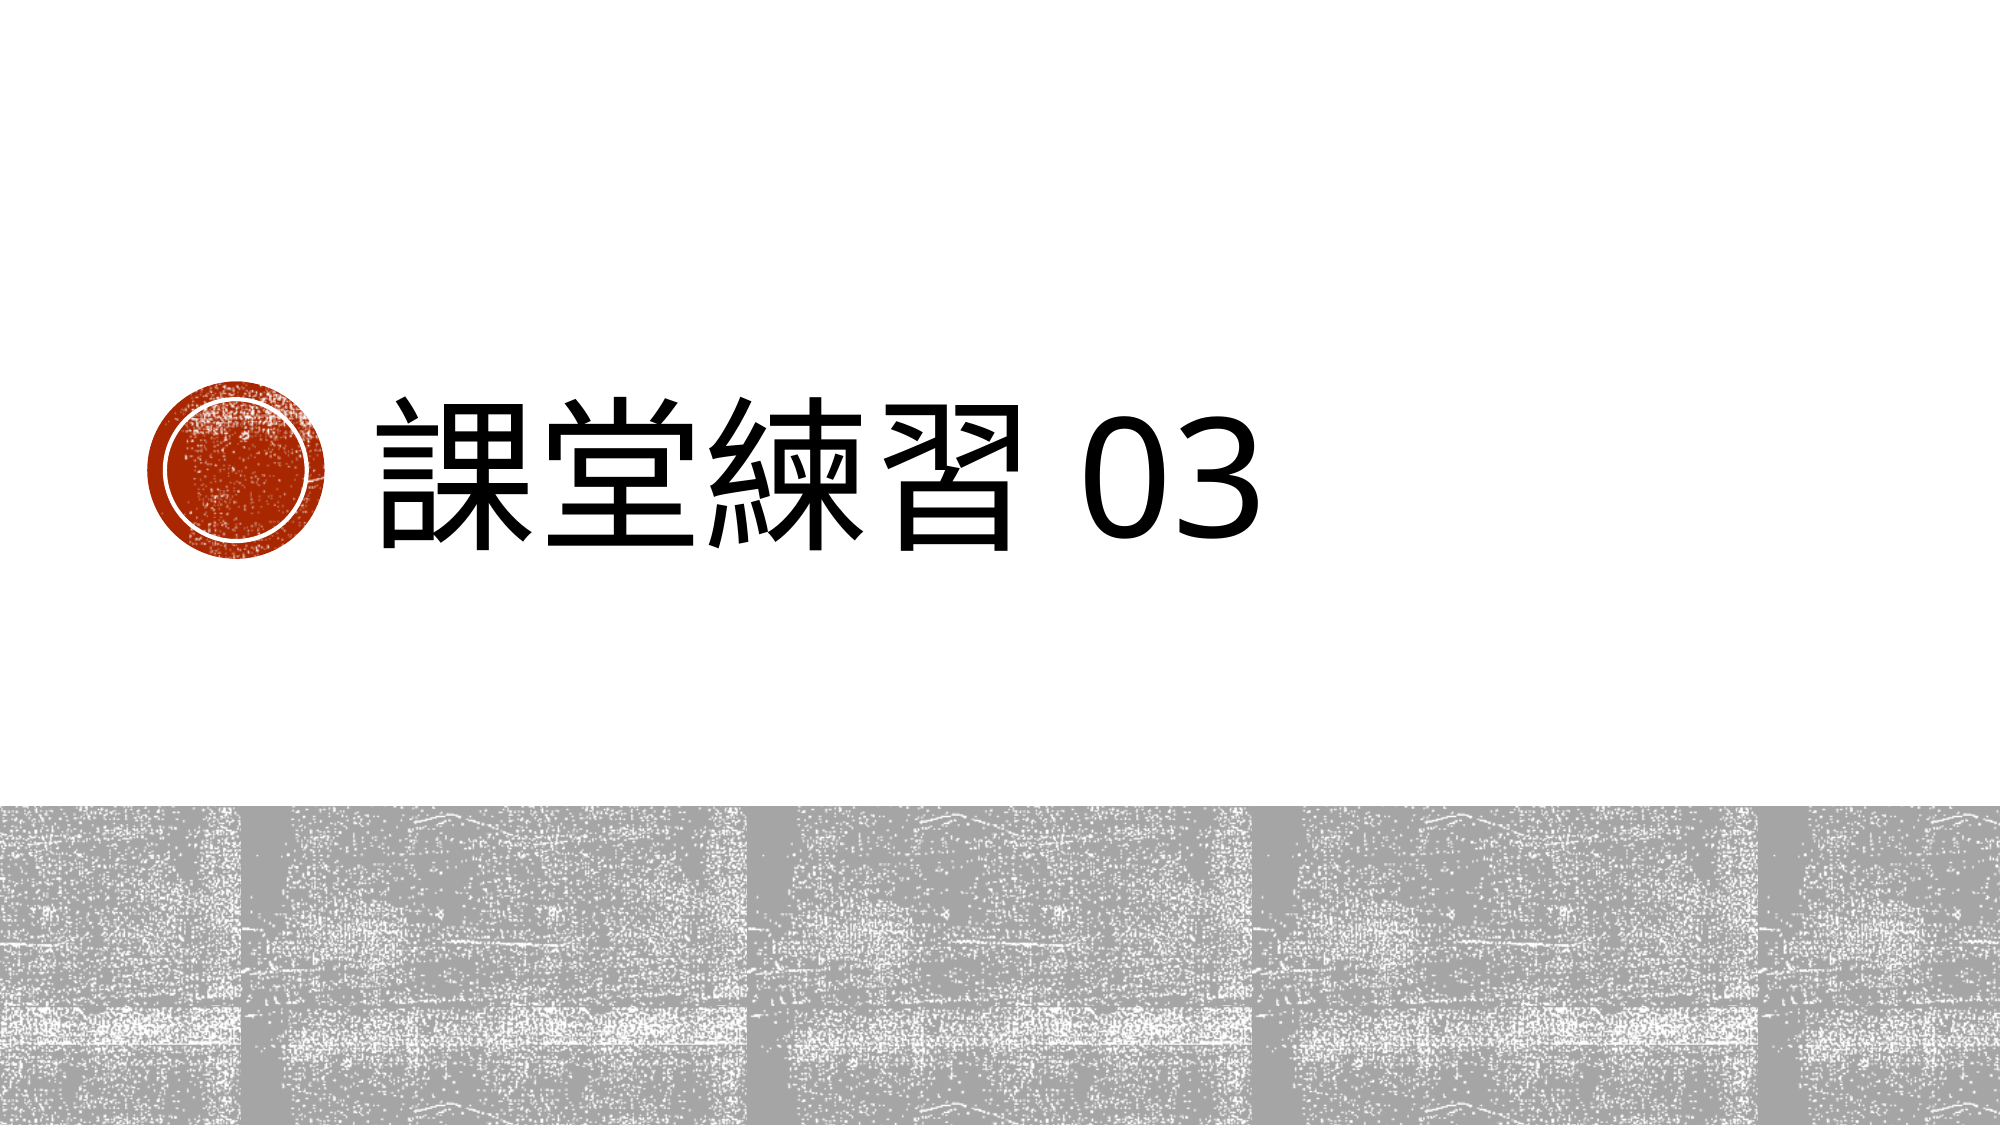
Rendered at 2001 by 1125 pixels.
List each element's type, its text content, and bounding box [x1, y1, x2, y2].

title 課堂練習03 [355, 201, 1878, 779]
picture [147, 381, 325, 559]
